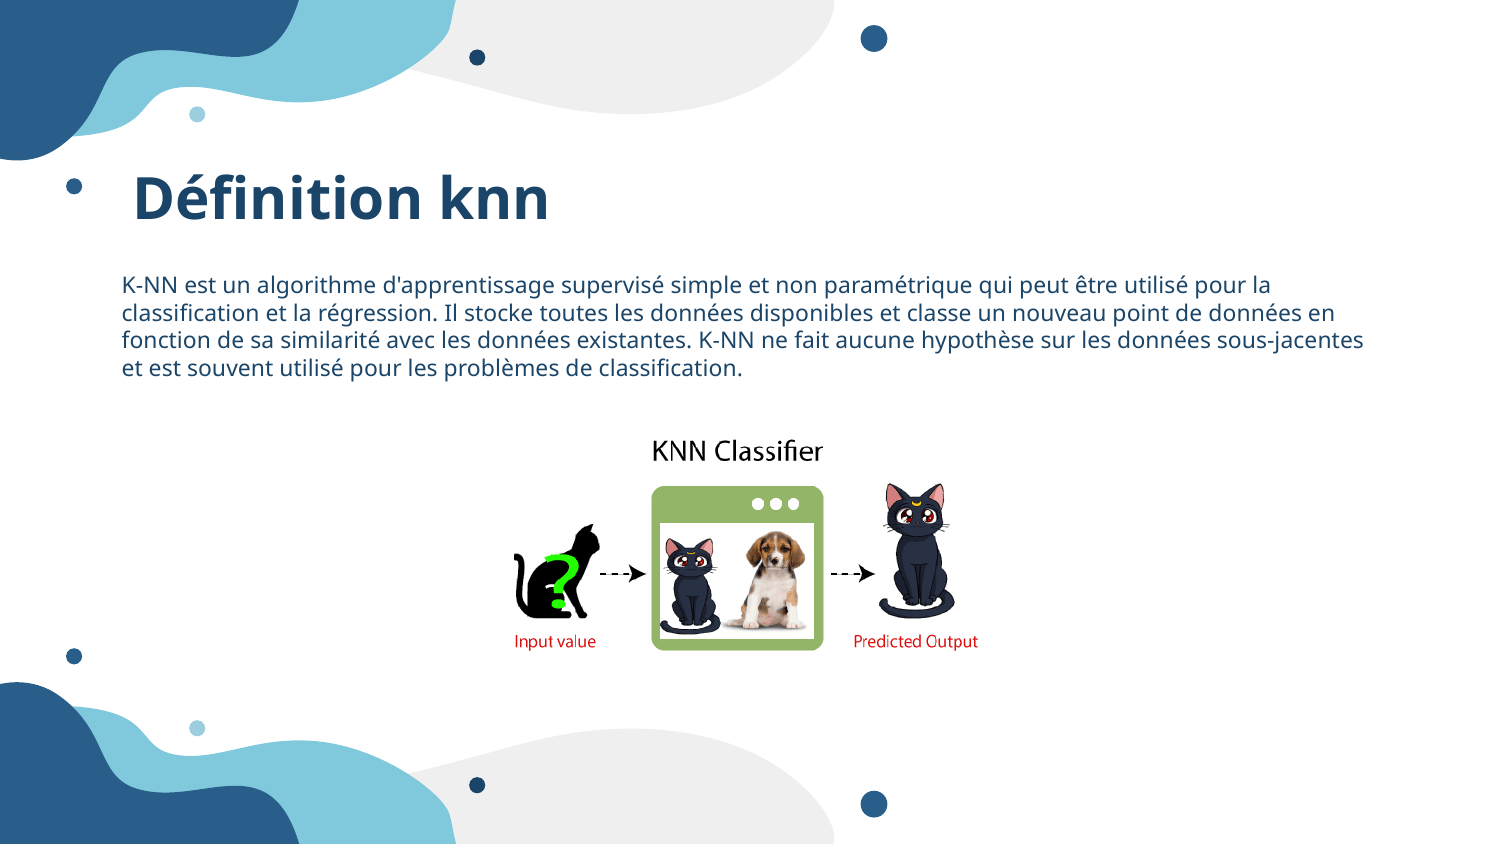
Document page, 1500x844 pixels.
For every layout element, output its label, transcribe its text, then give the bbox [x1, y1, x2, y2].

picture [504, 421, 985, 686]
subtitle K-NN est un algorithme d'apprentissage supervisé simple et non paramétrique qui peut être utilisé pour la classification et la régression. Il stocke toutes les données disponibles et classe un nouveau point de données en fonction de sa similarité avec les données existantes. K-NN ne fait aucune hypothèse sur les données sous-jacentes et est souvent utilisé pour les problèmes de classification. [106, 153, 1401, 499]
